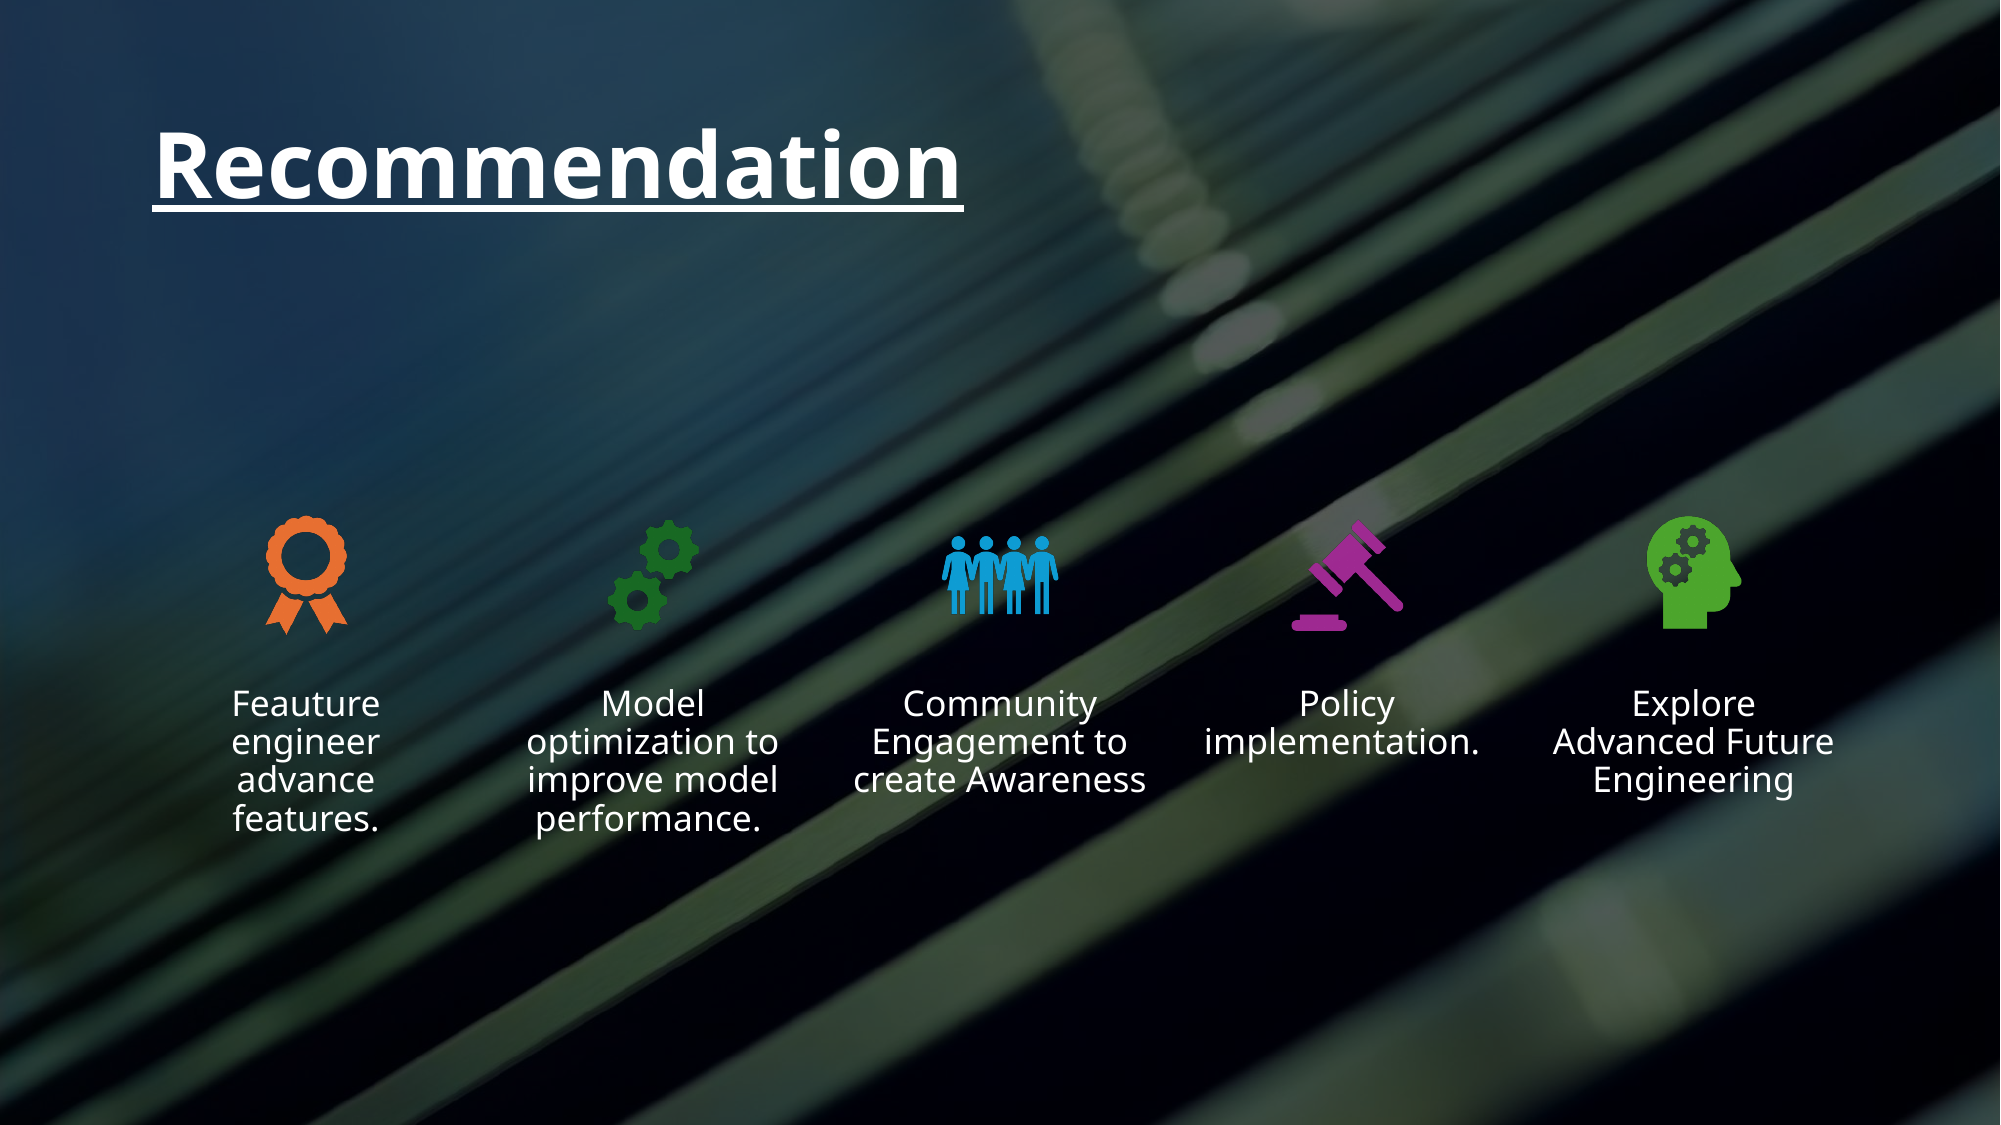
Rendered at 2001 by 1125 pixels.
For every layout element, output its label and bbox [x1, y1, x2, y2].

picture [0, 0, 2000, 1125]
list [136, 298, 1863, 1014]
